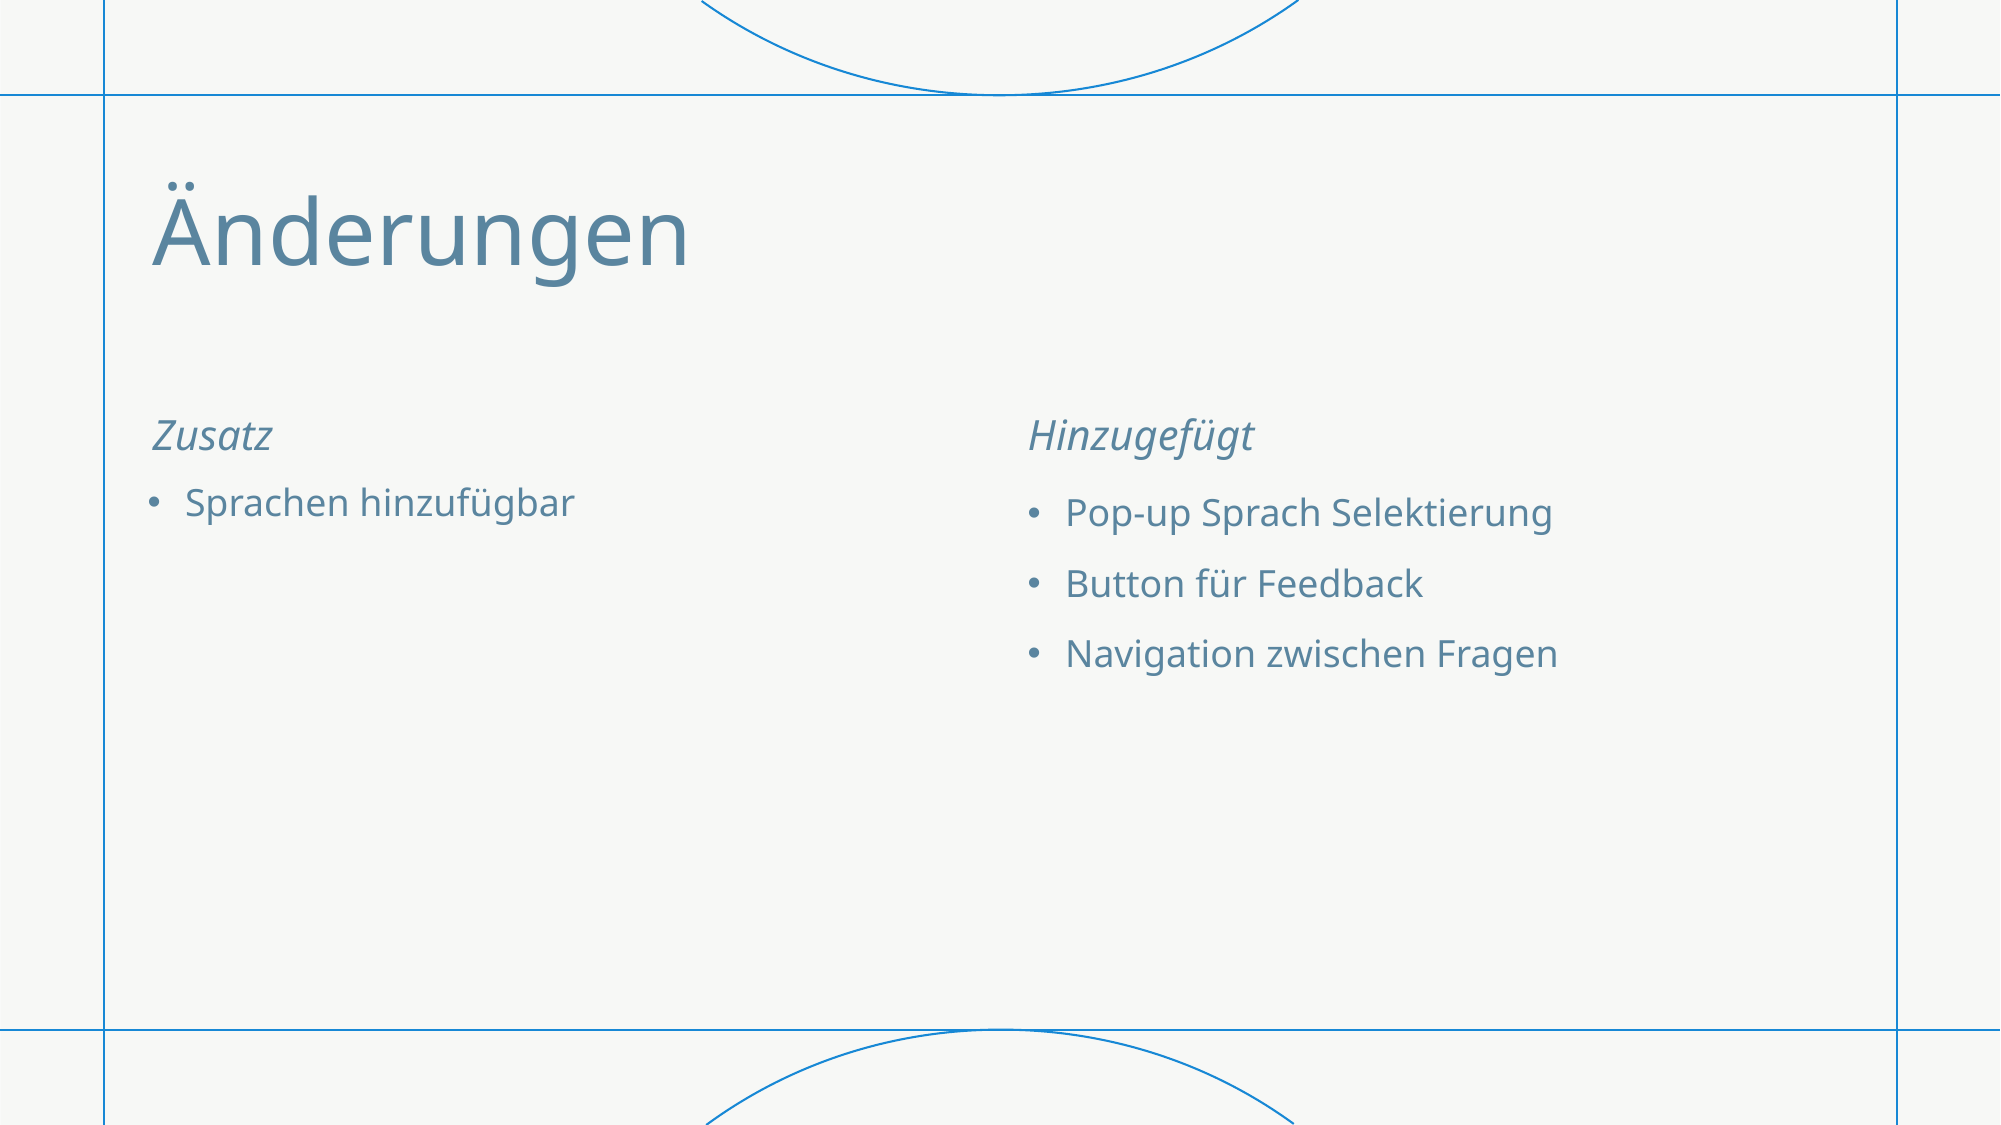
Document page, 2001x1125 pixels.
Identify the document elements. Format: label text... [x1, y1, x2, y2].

title Änderungen [137, 120, 1863, 338]
list Zusatz [137, 352, 984, 467]
text_box Sprachen hinzufügbar [132, 467, 983, 976]
list Pop-up Sprach Selektierung Button für Feedback Navigation zwischen Fragen [1012, 477, 1863, 987]
list Hinzugefügt [1012, 352, 1863, 467]
